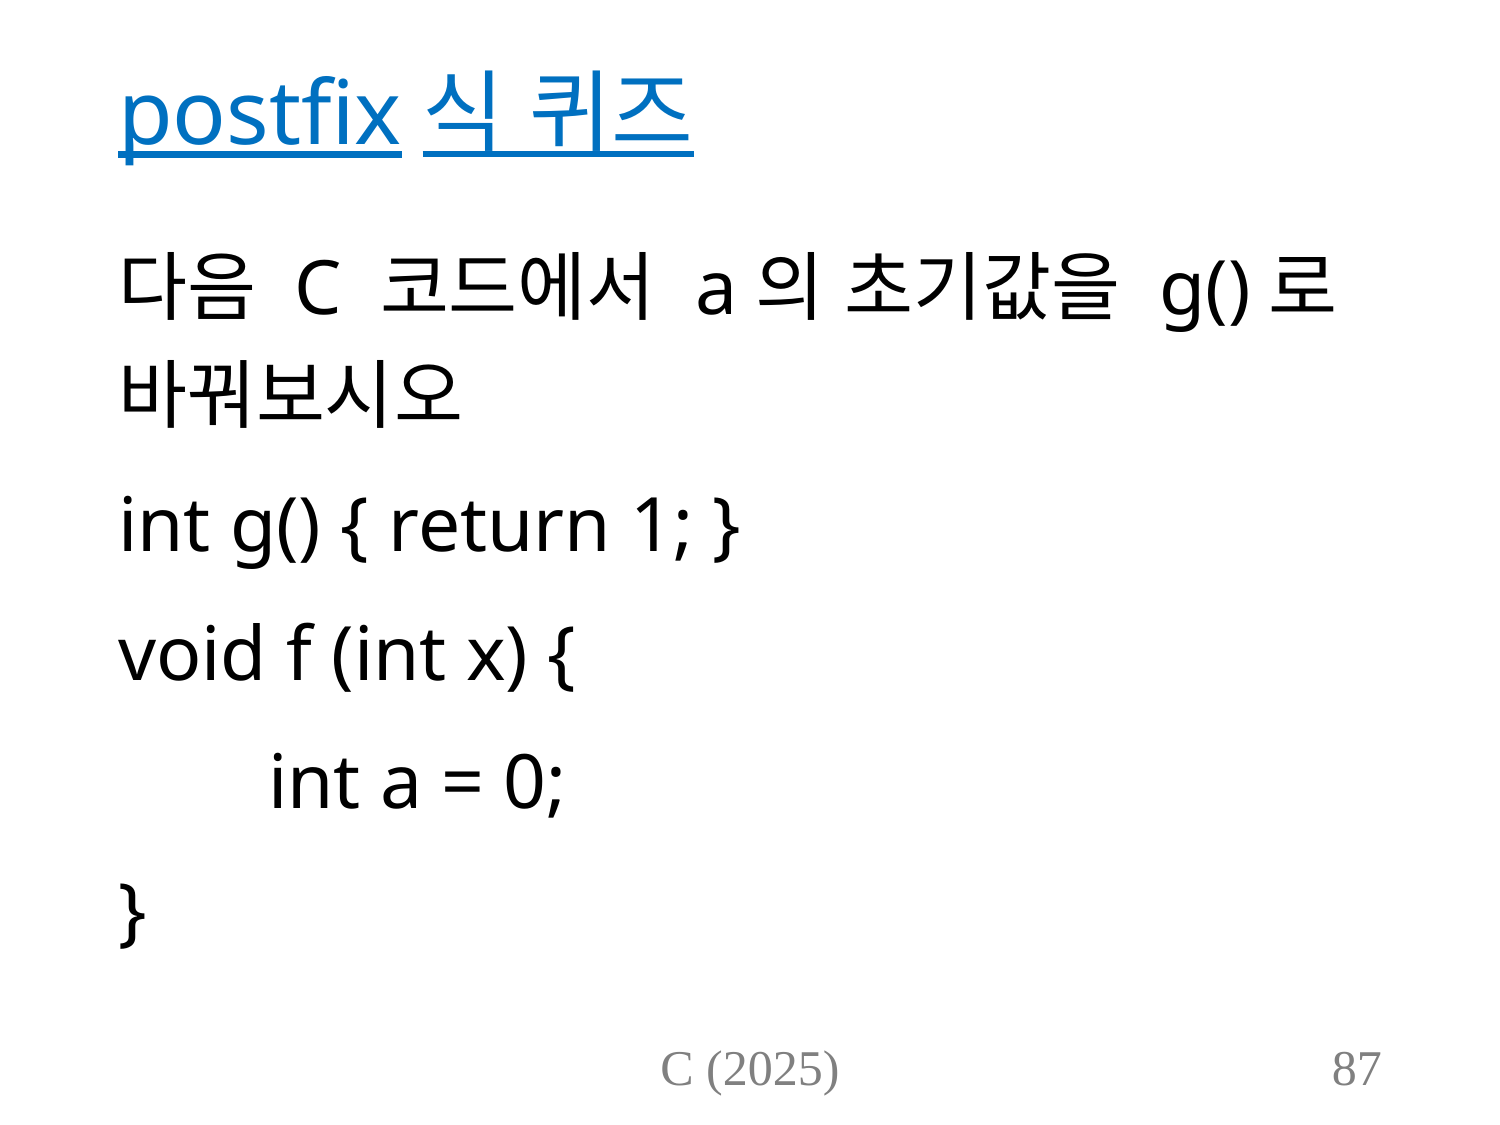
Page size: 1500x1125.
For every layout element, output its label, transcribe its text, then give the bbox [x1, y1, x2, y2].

footer C (2025) [496, 1042, 1004, 1103]
title postfix식 퀴즈 [103, 59, 1397, 172]
slide_number 87 [1059, 1042, 1397, 1103]
list 다음 C 코드에서 a의 초기값을 g()로 바꿔보시오 int g() { return 1; } void f (int x) { int a = 0; } [103, 213, 1427, 1015]
